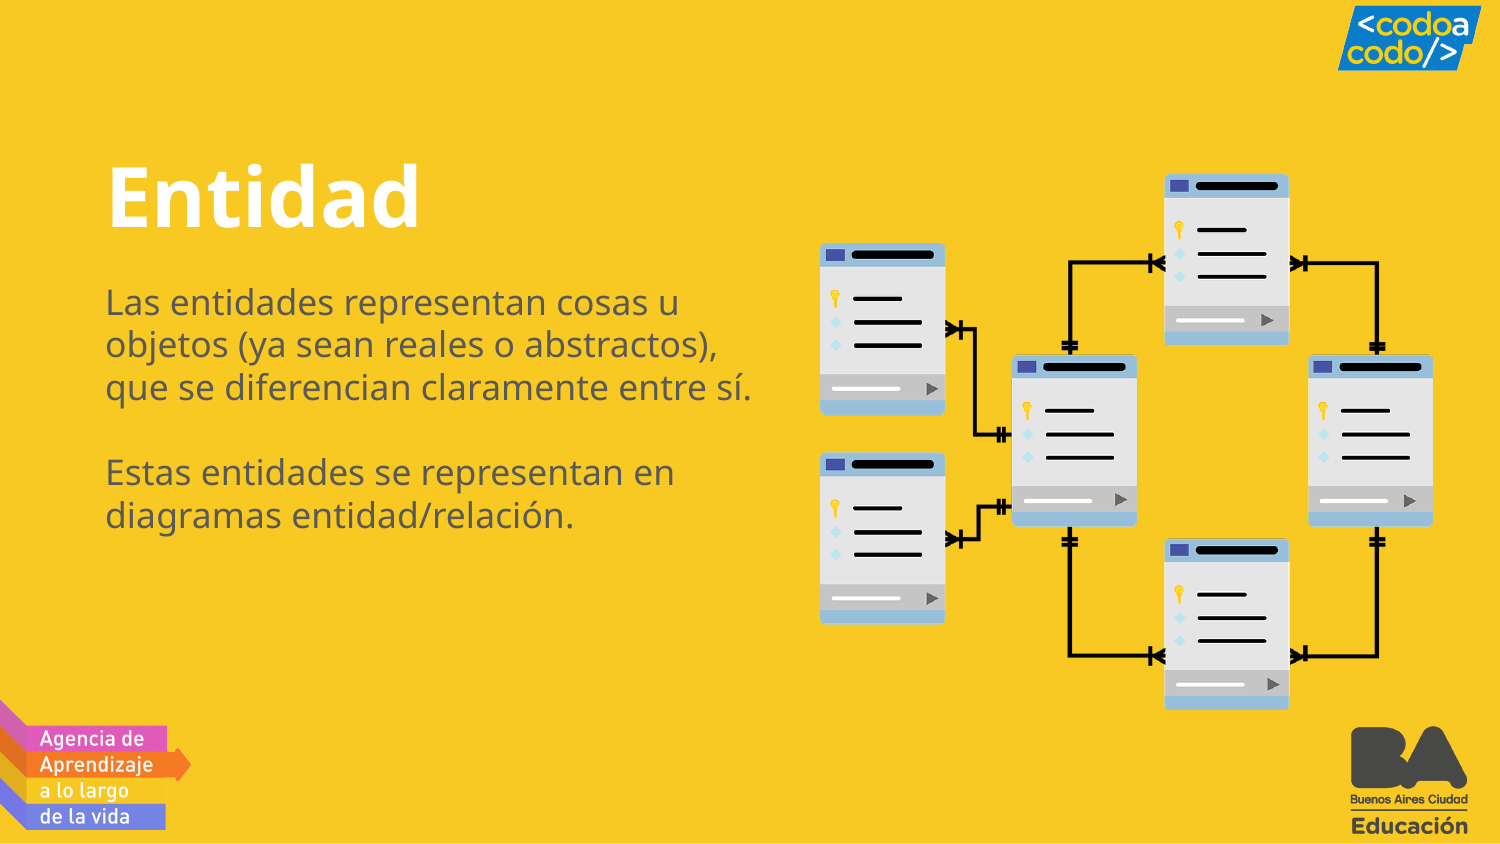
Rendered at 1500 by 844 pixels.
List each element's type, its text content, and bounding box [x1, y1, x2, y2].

picture [0, 699, 191, 830]
title Entidad [90, 1, 1410, 259]
subtitle Las entidades representan cosas u objetos (ya sean reales o abstractos), que se diferencian claramente entre sí. Estas entidades se representan en diagramas entidad/relación. [90, 264, 796, 700]
picture [1410, 5, 1482, 71]
picture [820, 174, 1500, 844]
